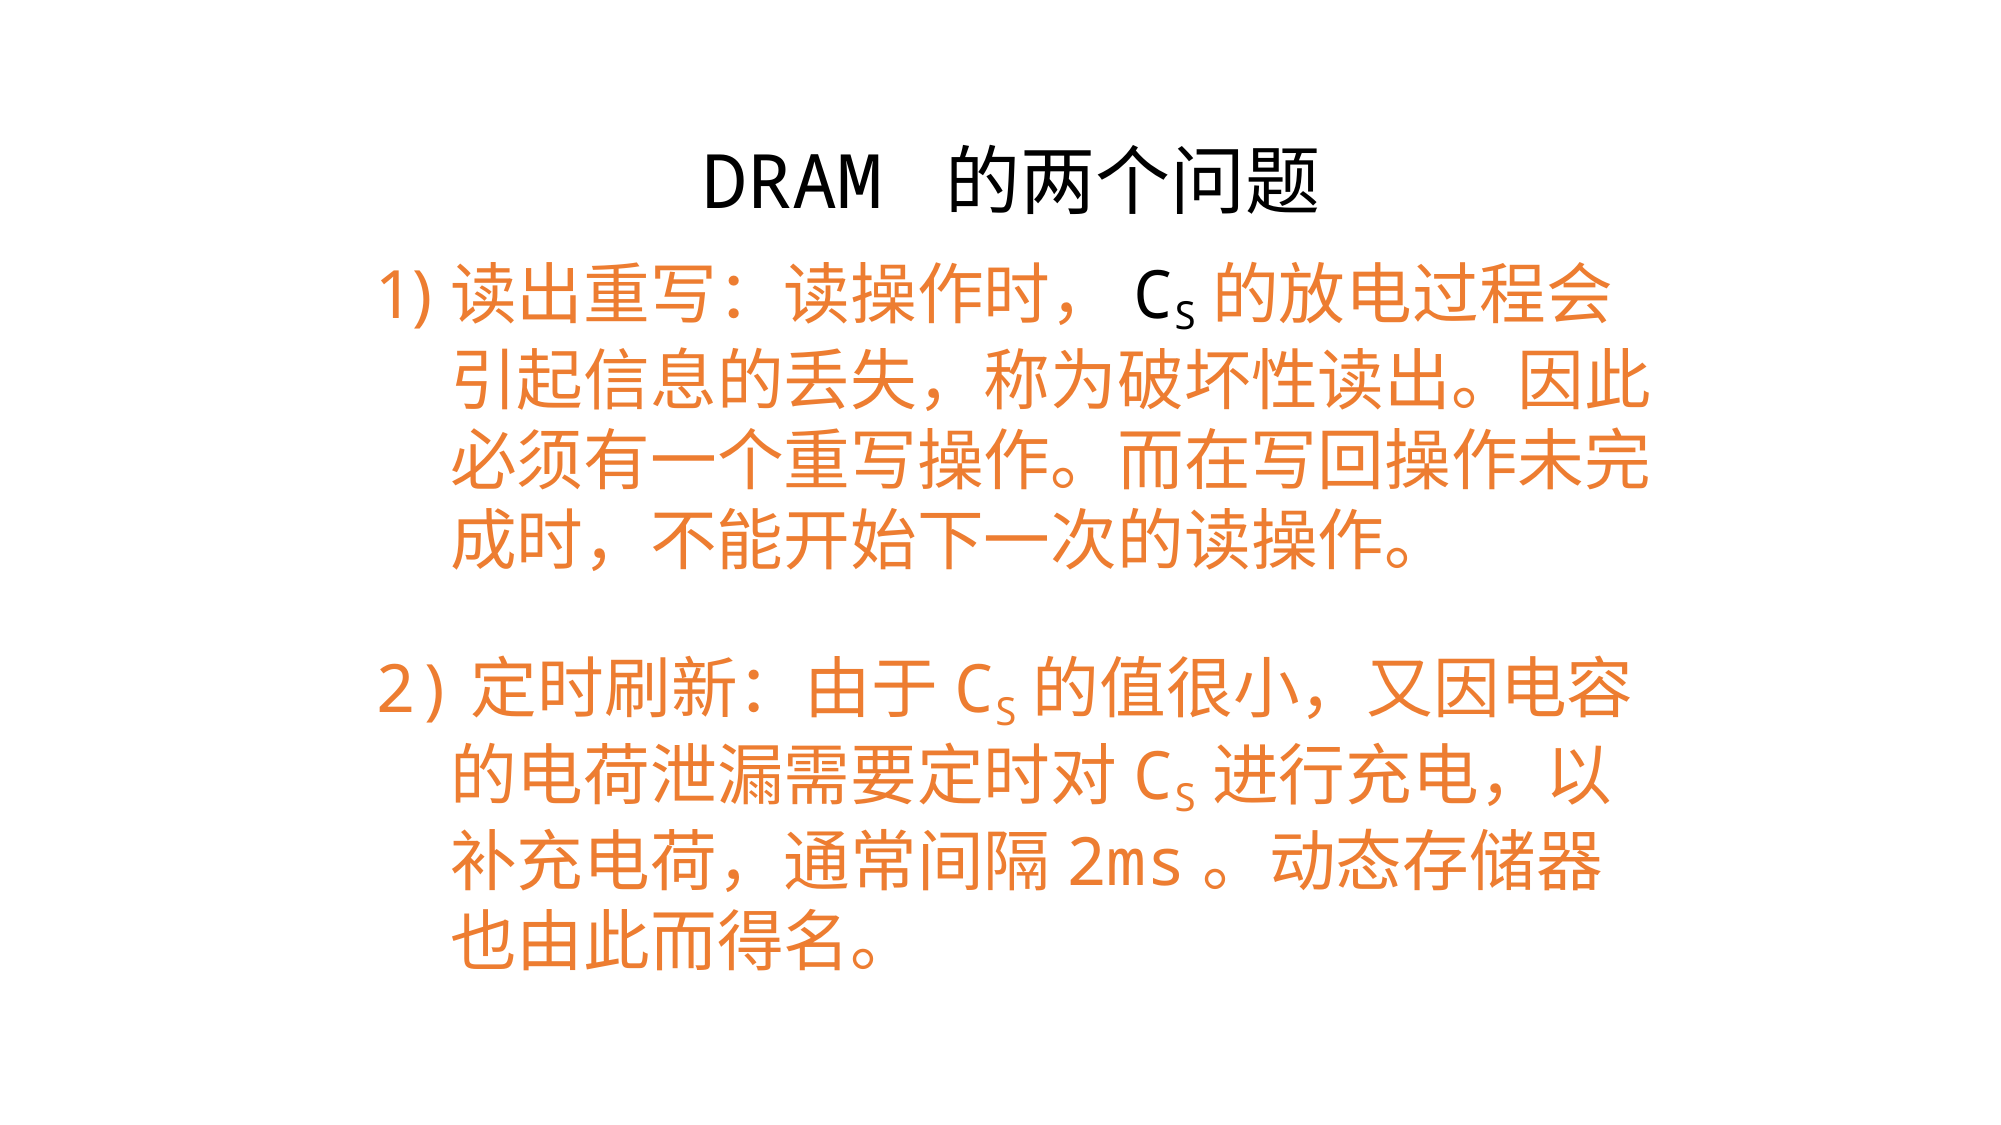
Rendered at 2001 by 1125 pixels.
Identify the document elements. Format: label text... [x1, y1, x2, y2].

text_box DRAM 的两个问题 [612, 125, 1494, 231]
text_box 读出重写：读操作时，CS的放电过程会引起信息的丢失，称为破坏性读出。因此必须有一个重写操作。而在写回操作未完成时，不能开始下一次的读操作。 2)定时刷新：由于CS的值很小，又因电容的电荷泄漏需要定时对CS进行充电，以补充电荷，通常间隔2ms。动态存储器也由此而得名。 [360, 244, 1673, 987]
